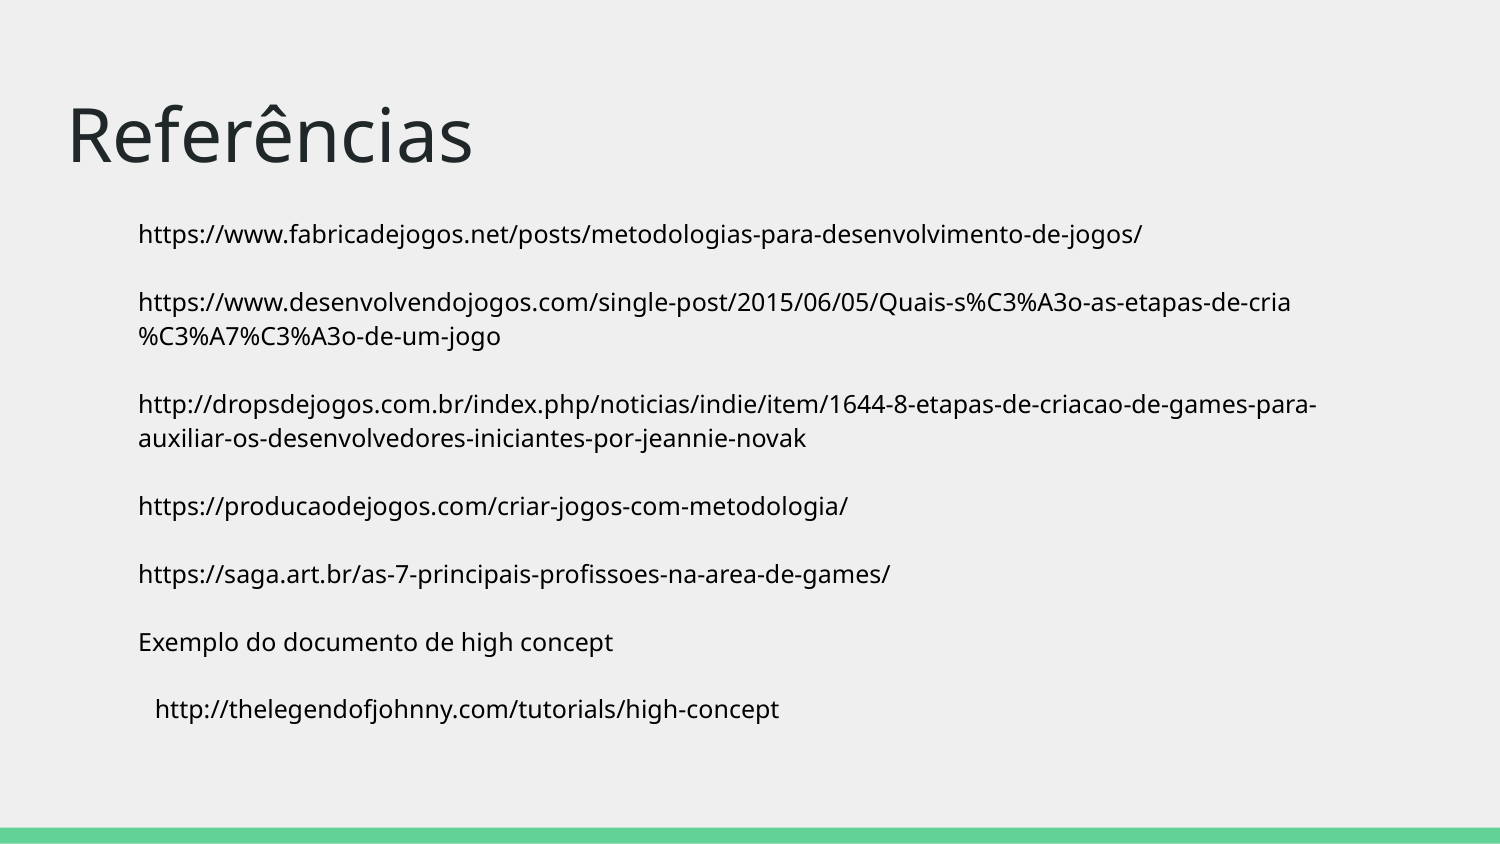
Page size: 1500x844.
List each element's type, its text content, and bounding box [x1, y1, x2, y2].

list https://www.fabricadejogos.net/posts/metodologias-para-desenvolvimento-de-jogos/ https://www.desenvolvendojogos.com/single-post/2015/06/05/Quais-s%C3%A3o-as-etapas-de-cria%C3%A7%C3%A3o-de-um-jogo http://dropsdejogos.com.br/index.php/noticias/indie/item/1644-8-etapas-de-criacao-de-games-para-auxiliar-os-desenvolvedores-iniciantes-por-jeannie-novak https://producaodejogos.com/criar-jogos-com-metodologia/ https://saga.art.br/as-7-principais-profissoes-na-area-de-games/ Exemplo do documento de high concept http://thelegendofjohnny.com/tutorials/high-concept [123, 199, 1377, 725]
title Referências [51, 72, 1449, 167]
